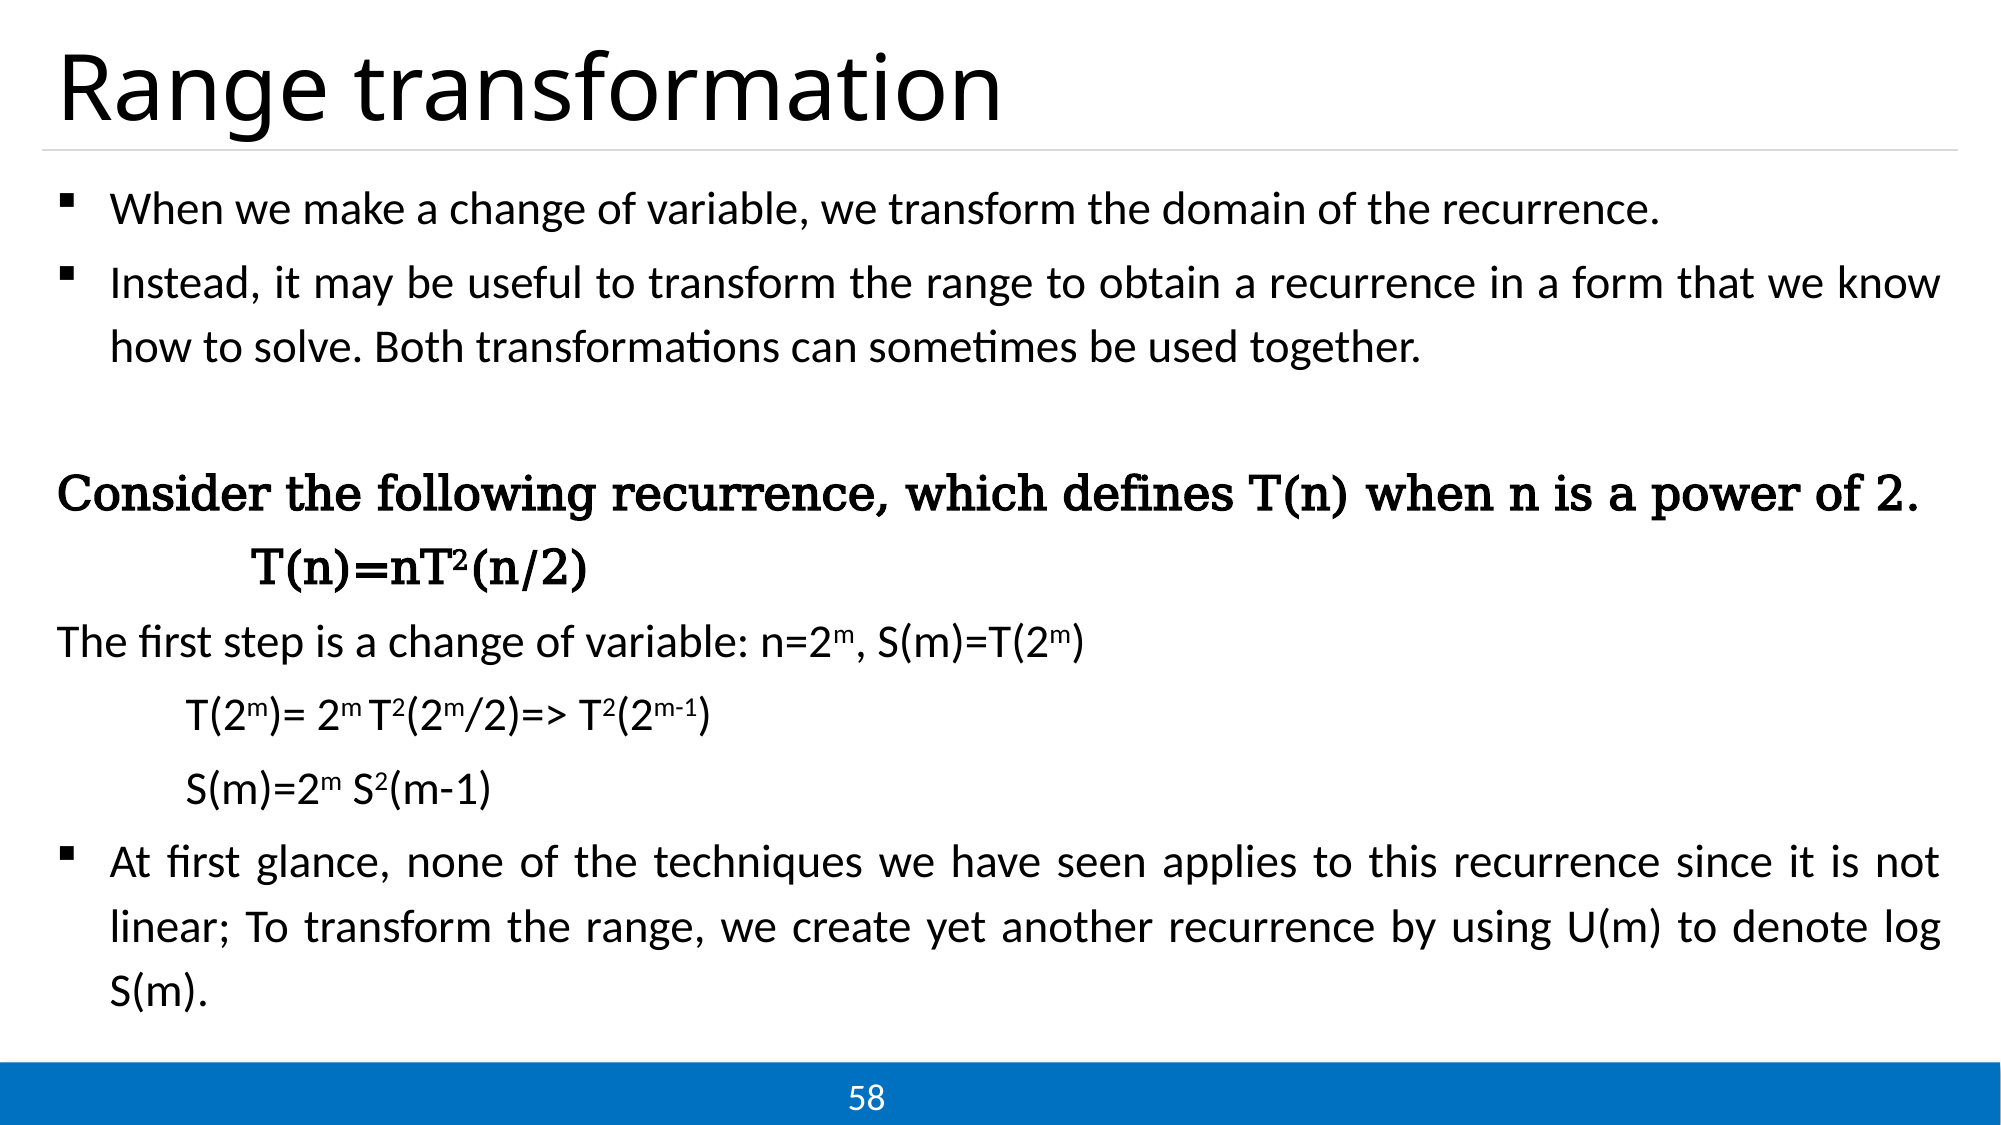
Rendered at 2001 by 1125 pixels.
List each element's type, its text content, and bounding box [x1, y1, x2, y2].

list When we make a change of variable, we transform the domain of the recurrence. Instead, it may be useful to transform the range to obtain a recurrence in a form that we know how to solve. Both transformations can sometimes be used together. Consider the following recurrence, which defines T(n) when n is a power of 2. T(n)=nT2(n/2) The first step is a change of variable: n=2m, S(m)=T(2m) T(2m)= 2m T2(2m/2)=> T2(2m-1) S(m)=2m S2(m-1) At first glance, none of the techniques we have seen applies to this recurrence since it is not linear; To transform the range, we create yet another recurrence by using U(m) to denote log S(m). [41, 162, 1959, 1038]
title Range transformation [41, 17, 1959, 150]
slide_number 58 [816, 1065, 917, 1125]
